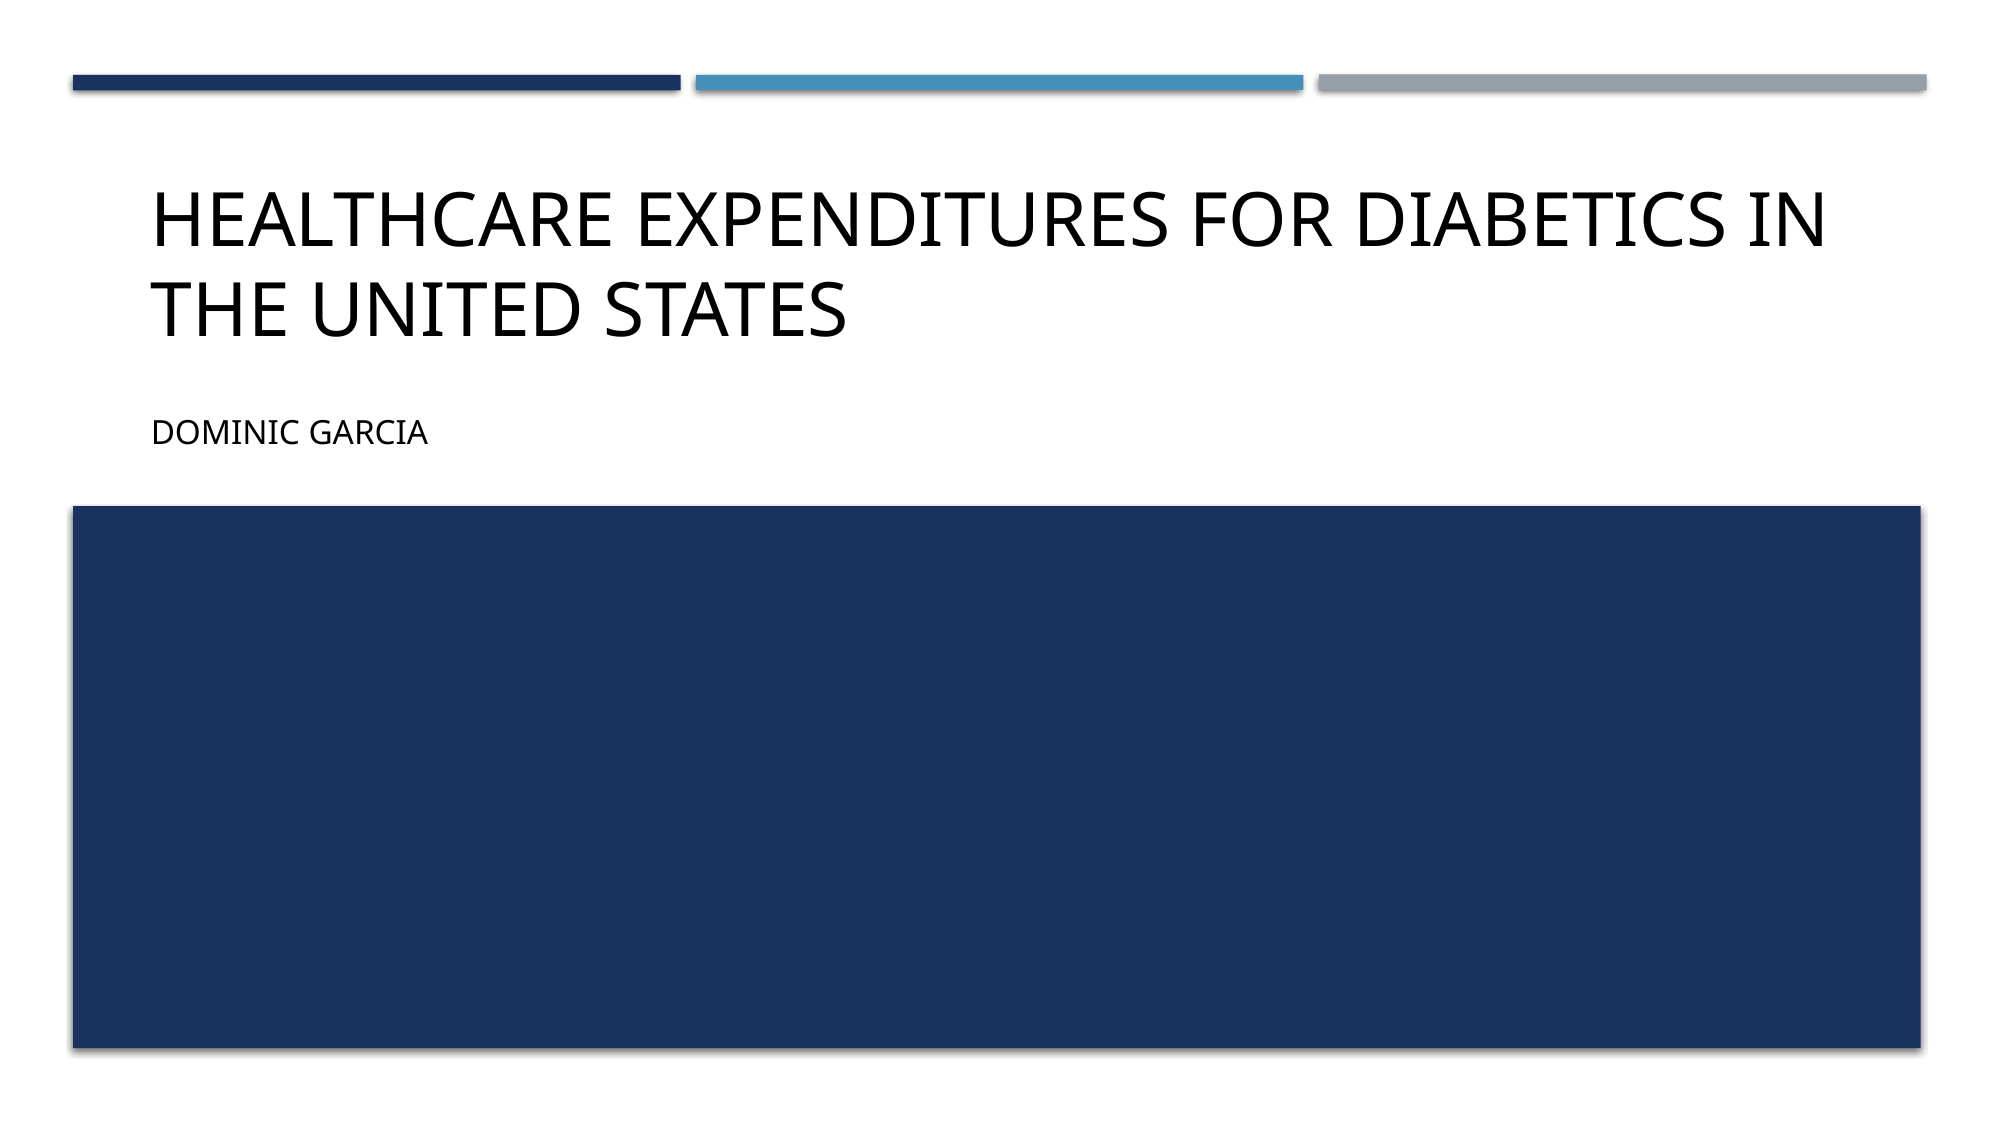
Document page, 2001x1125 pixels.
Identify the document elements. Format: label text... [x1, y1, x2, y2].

title Healthcare Expenditures for Diabetics in the United States [135, 145, 1867, 359]
subtitle Dominic Garcia [135, 403, 1239, 481]
